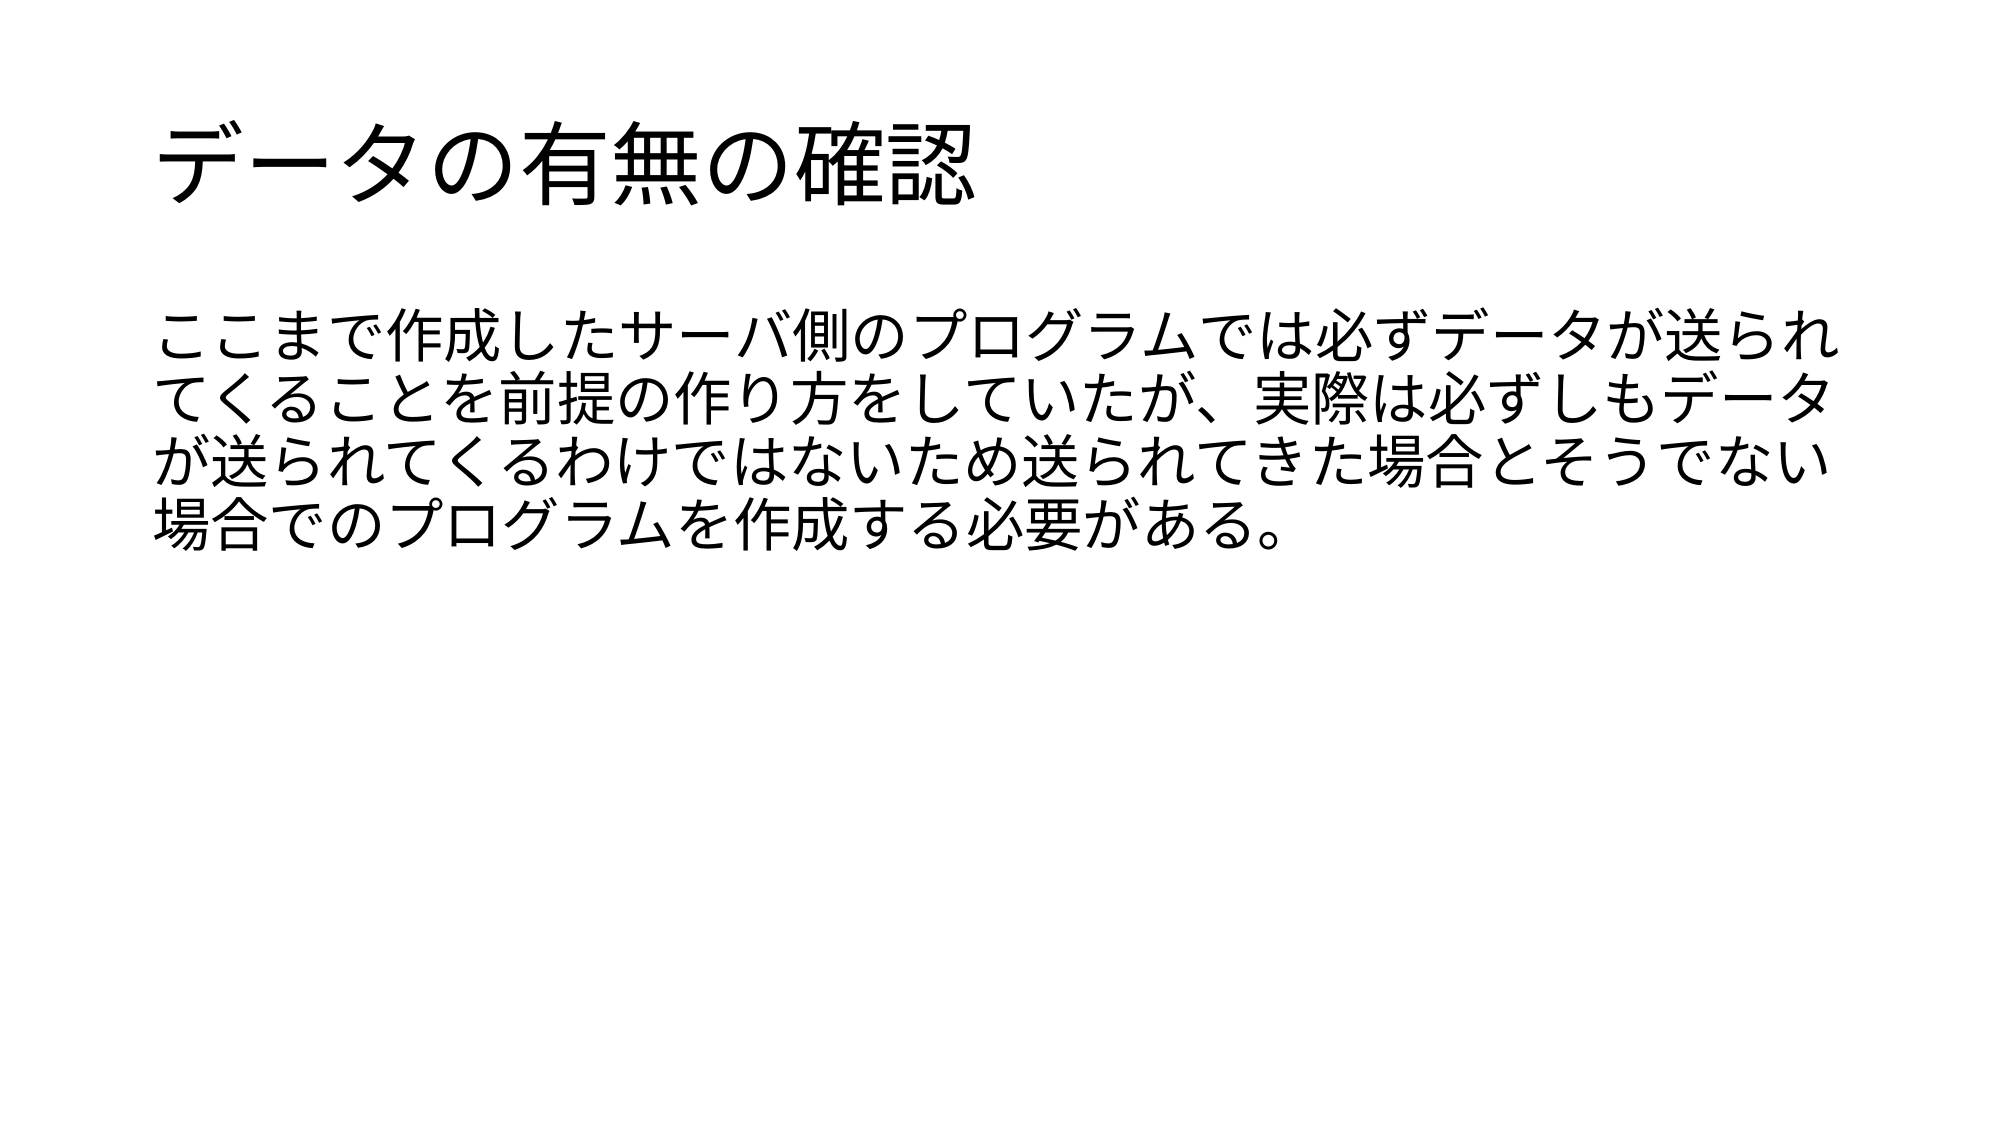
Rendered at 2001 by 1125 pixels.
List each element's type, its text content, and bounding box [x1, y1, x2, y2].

title データの有無の確認 [137, 59, 1863, 278]
list ここまで作成したサーバ側のプログラムでは必ずデータが送られてくることを前提の作り方をしていたが、実際は必ずしもデータが送られてくるわけではないため送られてきた場合とそうでない場合でのプログラムを作成する必要がある。 [137, 299, 1863, 1014]
